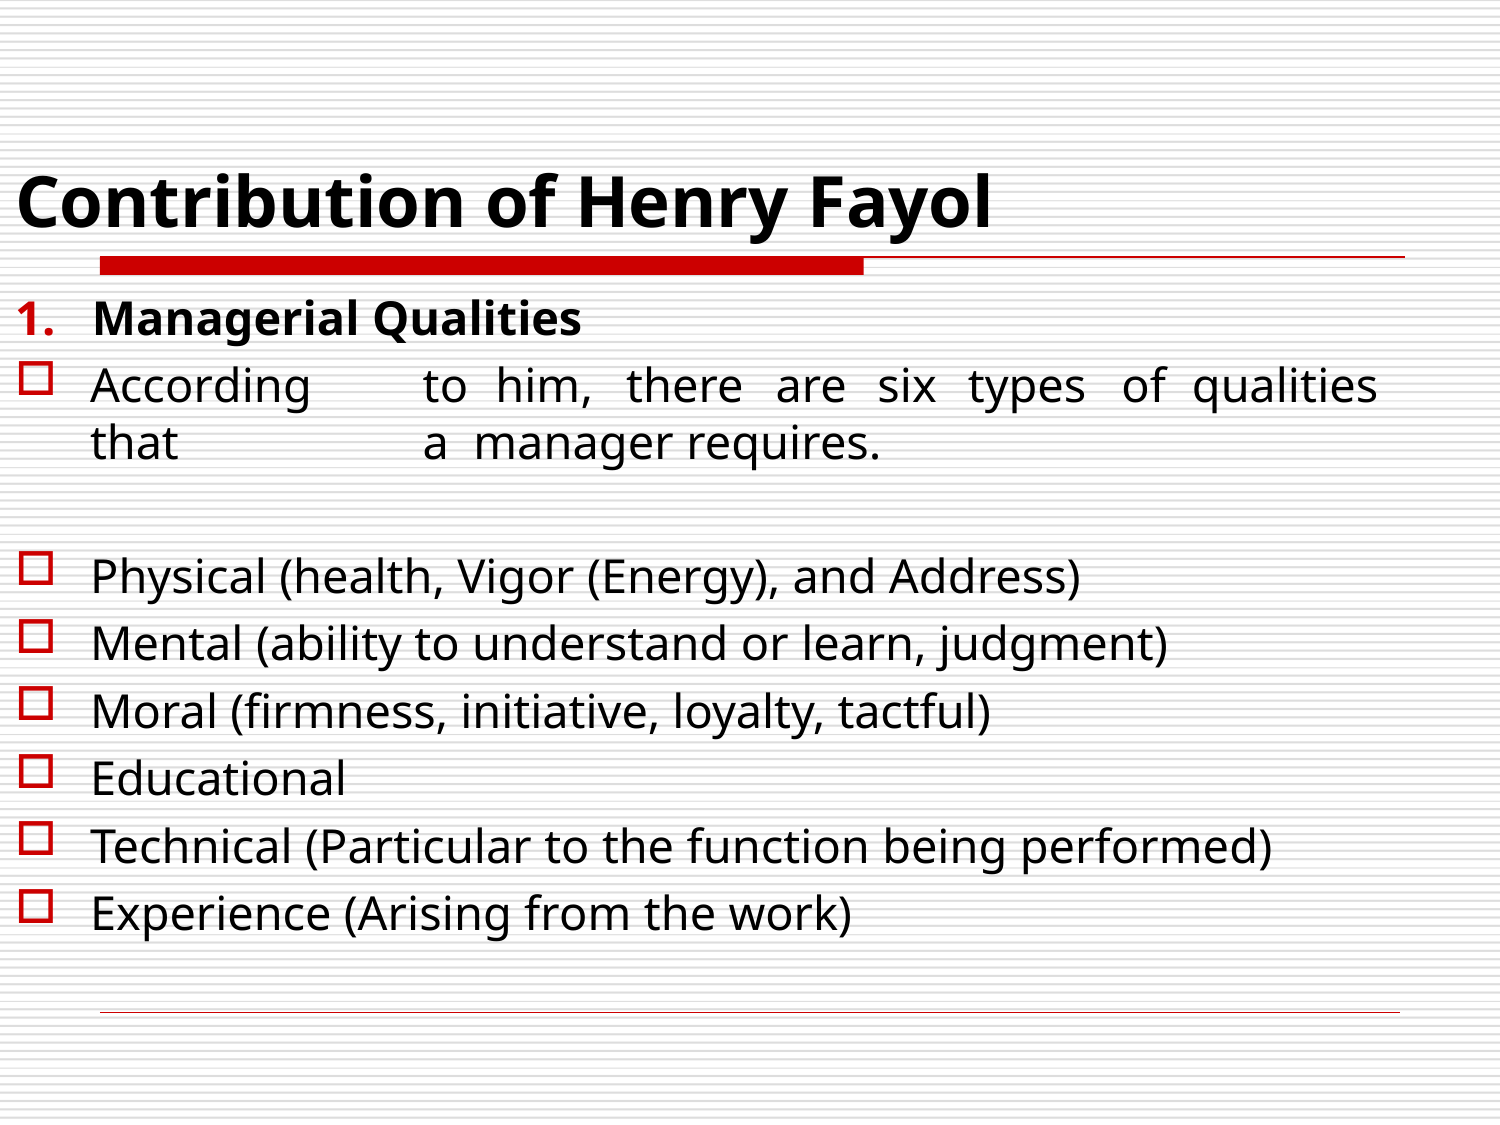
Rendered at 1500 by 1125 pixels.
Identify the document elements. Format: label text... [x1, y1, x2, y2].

text_box 1. Managerial Qualities According to him, there are six types of qualities that a manager requires. Physical (health, Vigor (Energy), and Address) Mental (ability to understand or learn, judgment) Moral (firmness, initiative, loyalty, tactful) Educational Technical (Particular to the function being performed) Experience (Arising from the work) [12, 275, 1488, 940]
title Contribution of Henry Fayol [13, 154, 1117, 275]
picture [0, 0, 1500, 1125]
